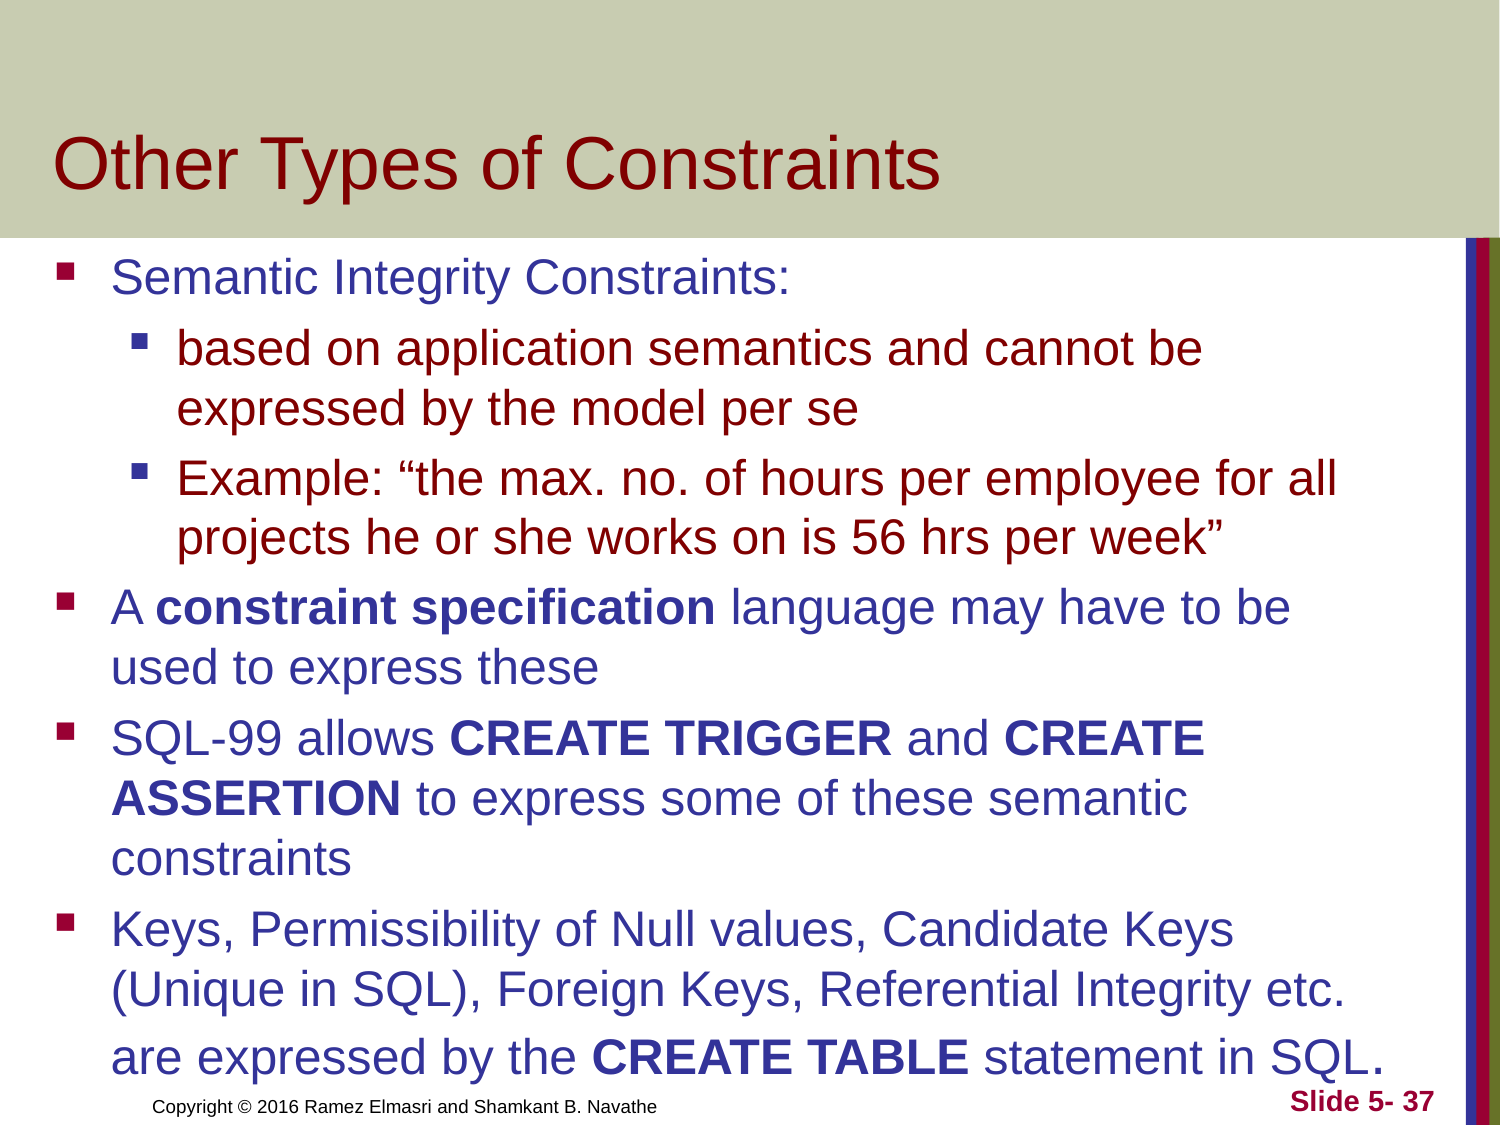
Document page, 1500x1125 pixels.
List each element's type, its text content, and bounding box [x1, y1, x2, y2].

list Semantic Integrity Constraints: based on application semantics and cannot be expressed by the model per se Example: “the max. no. of hours per employee for all projects he or she works on is 56 hrs per week” A constraint specification language may have to be used to express these SQL-99 allows CREATE TRIGGER and CREATE ASSERTION to express some of these semantic constraints Keys, Permissibility of Null values, Candidate Keys (Unique in SQL), Foreign Keys, Referential Integrity etc. are expressed by the CREATE TABLE statement in SQL. [39, 237, 1400, 1013]
title Other Types of Constraints [37, 49, 1317, 213]
slide_number Slide 5- 37 [1137, 1049, 1451, 1125]
